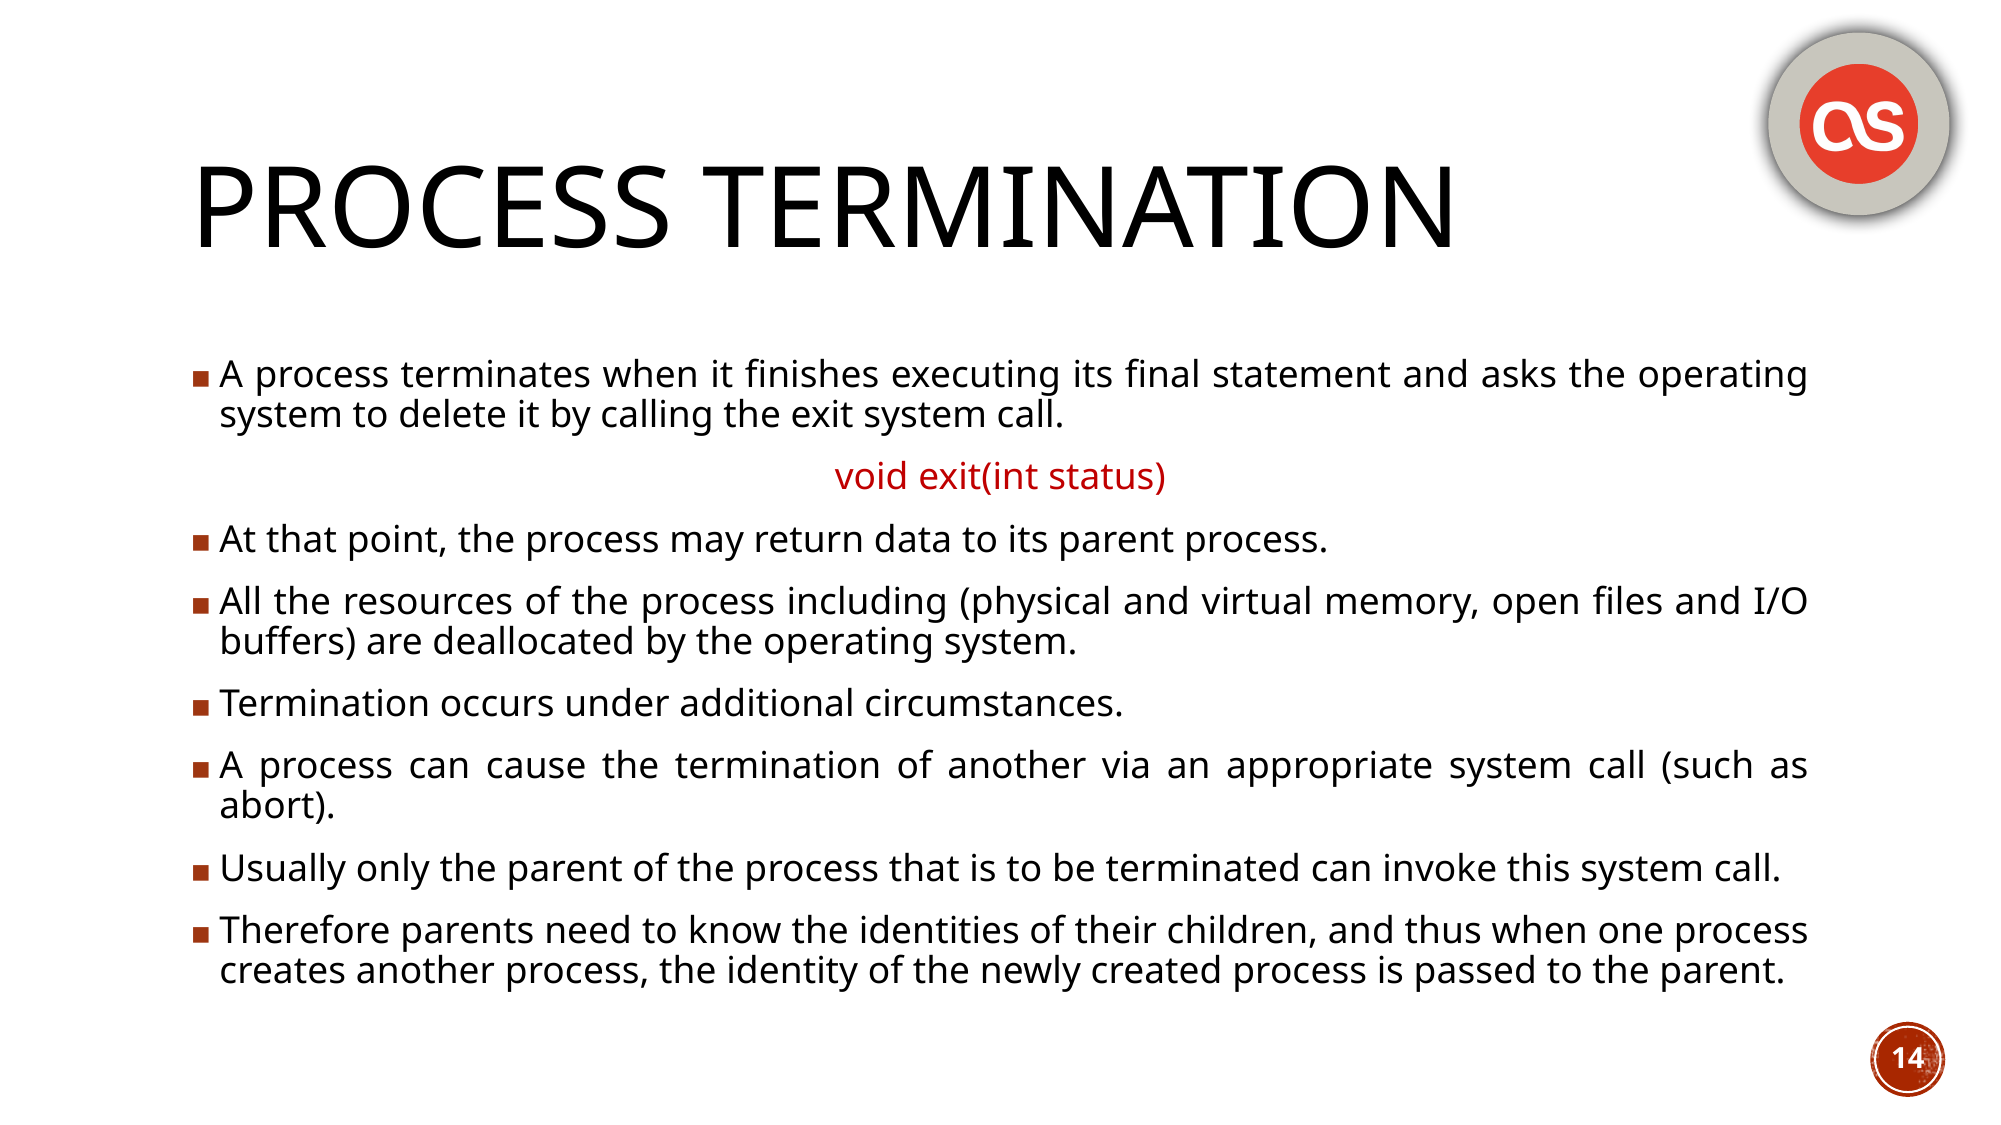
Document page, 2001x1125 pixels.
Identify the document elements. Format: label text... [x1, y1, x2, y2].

picture [1884, 1089, 1931, 1097]
slide_number ‹#› [1855, 1028, 1961, 1089]
picture [1887, 1021, 1929, 1028]
picture [1783, 47, 1935, 200]
title PROCESS TERMINATION [175, 79, 1826, 344]
list A process terminates when it finishes executing its final statement and asks the operating system to delete it by calling the exit system call. void exit(int status) At that point, the process may return data to its parent process. All the resources of the process including (physical and virtual memory, open files and I/O buffers) are deallocated by the operating system. Termination occurs under additional circumstances. A process can cause the termination of another via an appropriate system call (such as abort). Usually only the parent of the process that is to be terminated can invoke this system call. Therefore parents need to know the identities of their children, and thus when one process creates another process, the identity of the newly created process is passed to the parent. [175, 348, 1826, 1013]
